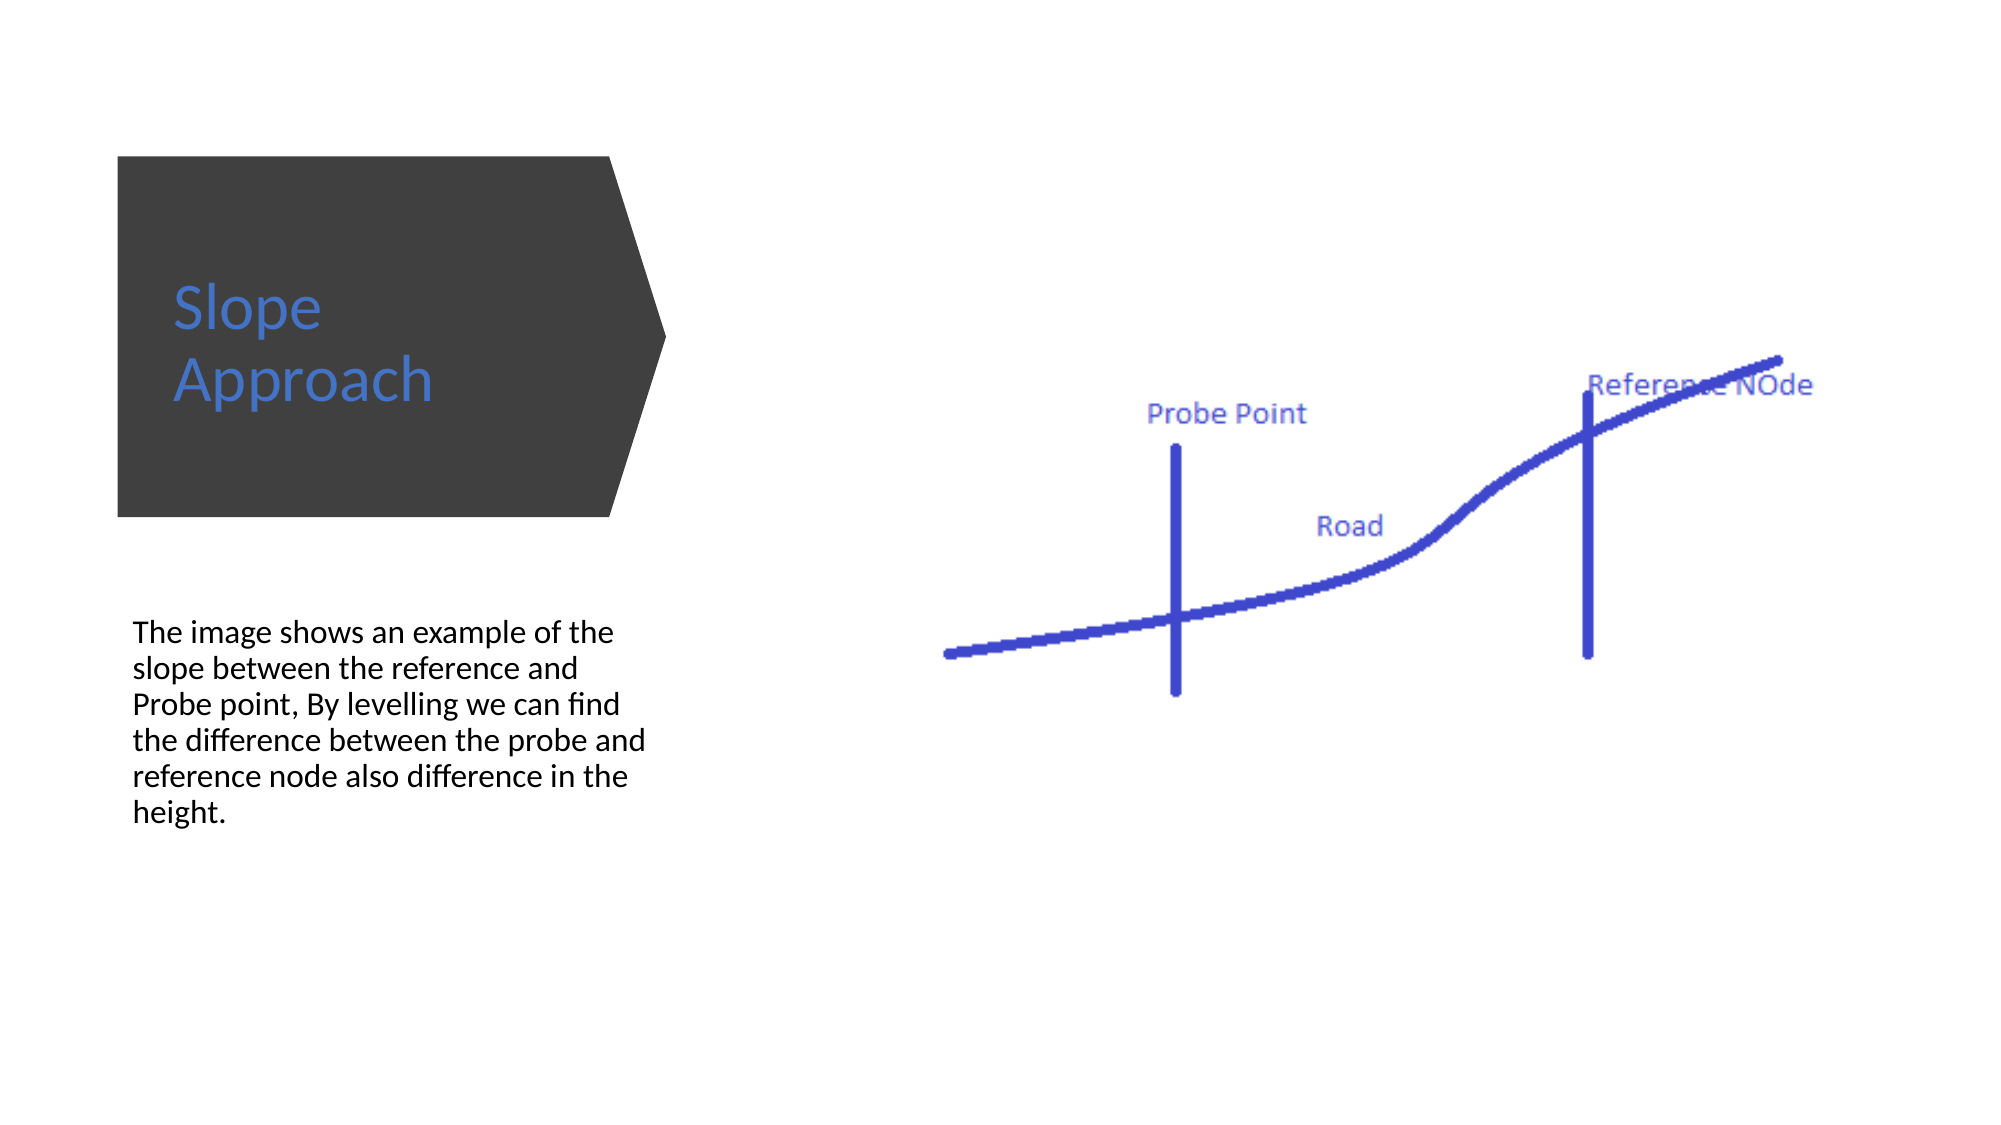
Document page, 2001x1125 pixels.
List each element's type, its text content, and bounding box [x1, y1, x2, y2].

text_box [116, 155, 668, 519]
title Slope Approach [158, 197, 597, 490]
picture [781, 197, 1993, 799]
list The image shows an example of the slope between the reference and Probe point, By levelling we can find the difference between the probe and reference node also difference in the height. [117, 607, 666, 996]
